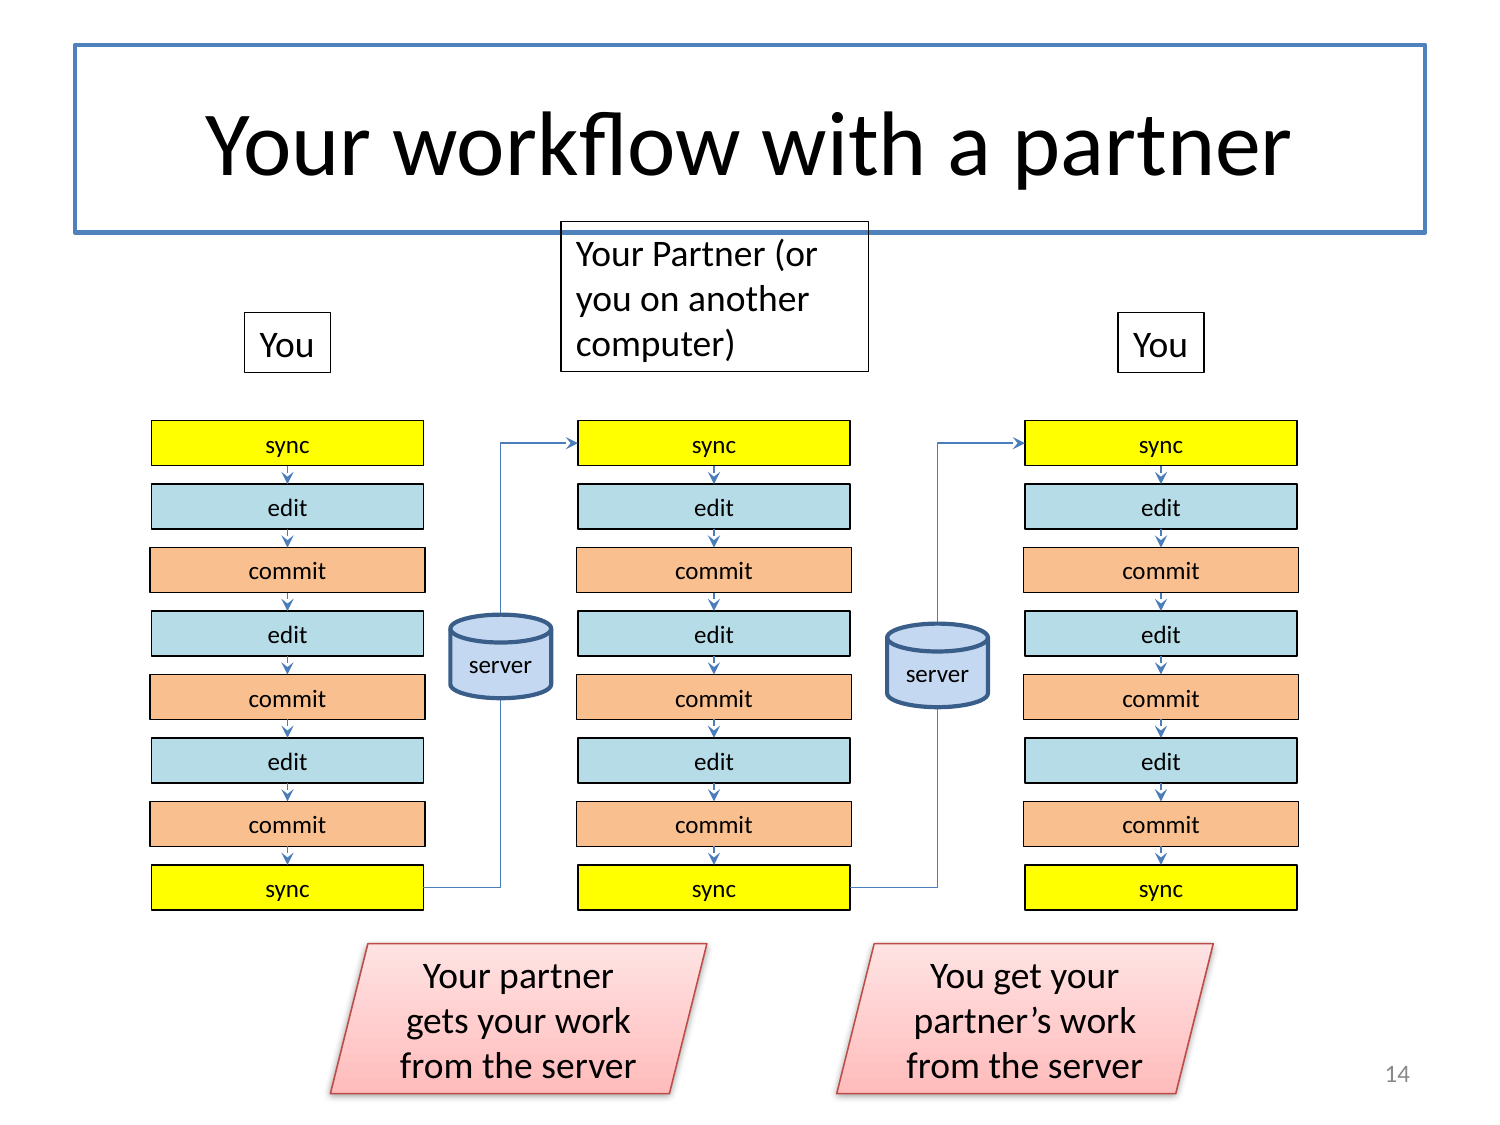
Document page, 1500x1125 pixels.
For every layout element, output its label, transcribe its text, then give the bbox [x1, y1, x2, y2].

text_box You [1118, 312, 1204, 373]
text_box Your Partner (or you on another computer) [560, 221, 869, 372]
text_box You [244, 312, 331, 373]
text_box Your partner gets your work from the server [330, 943, 707, 1094]
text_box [423, 443, 579, 888]
slide_number ‹#› [1074, 1042, 1425, 1103]
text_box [849, 443, 1026, 888]
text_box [1023, 420, 1299, 911]
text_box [576, 420, 852, 911]
text_box You get your partner’s work from the server [836, 943, 1214, 1094]
title Your workflow with a partner [73, 43, 1427, 235]
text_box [149, 420, 426, 911]
